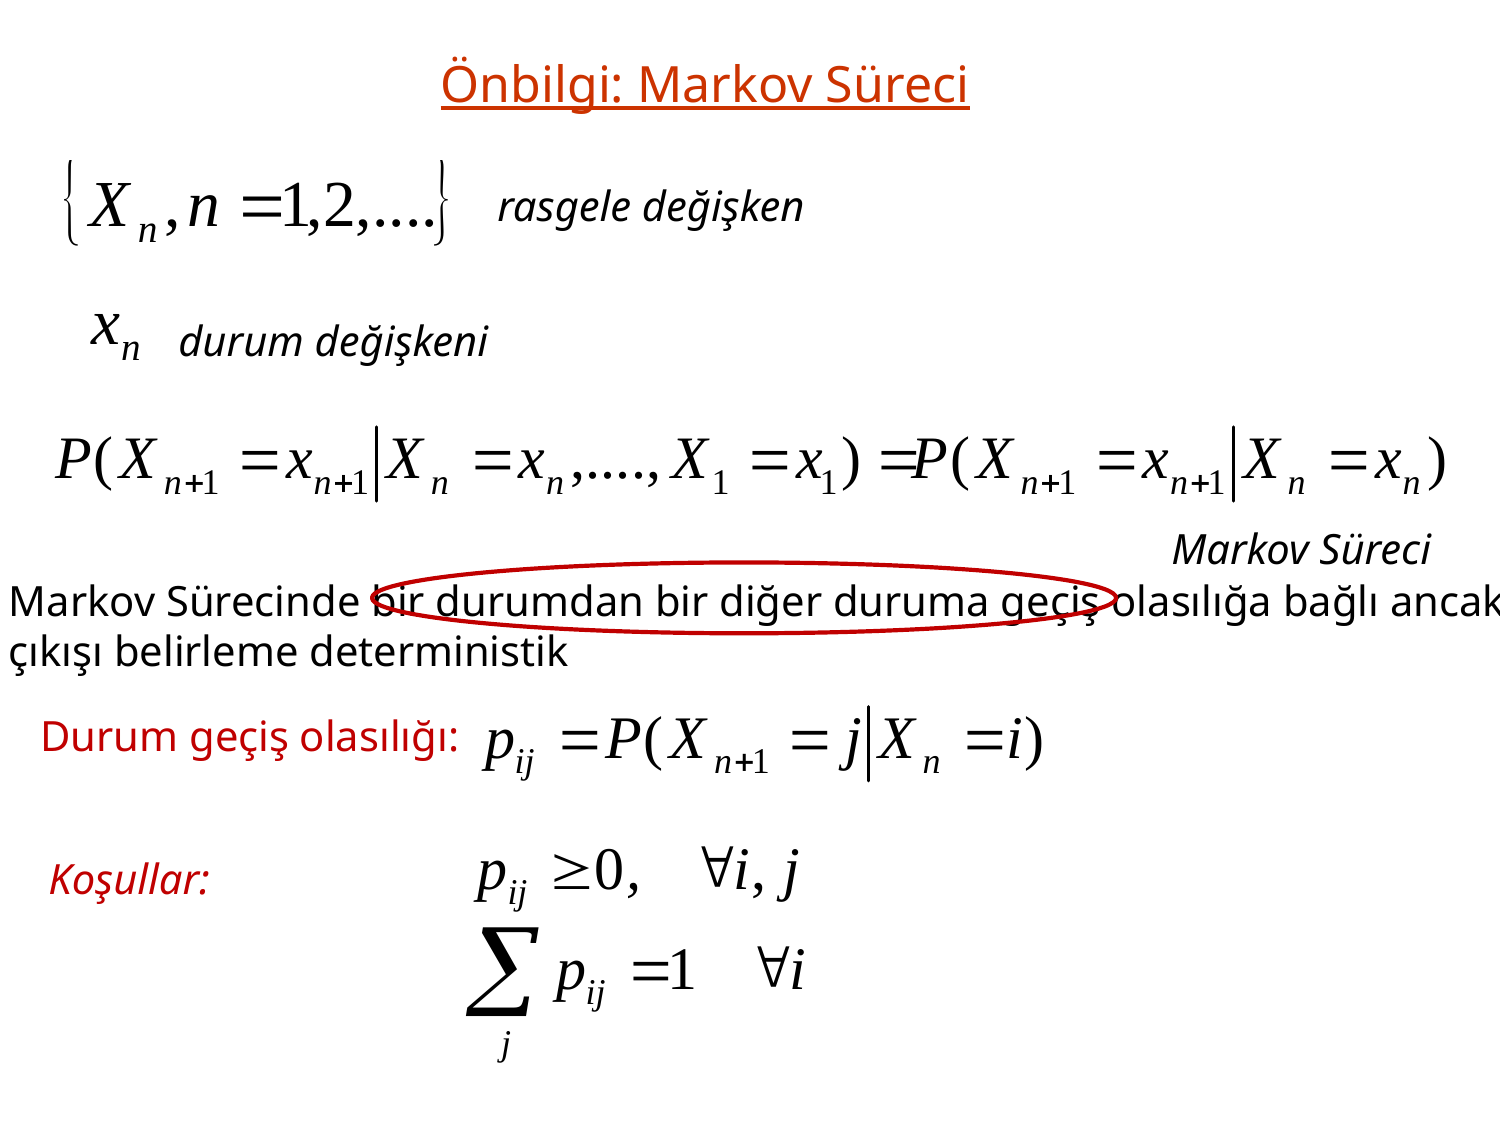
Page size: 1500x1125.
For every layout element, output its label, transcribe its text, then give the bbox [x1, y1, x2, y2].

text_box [459, 828, 814, 915]
text_box Durum geçiş olasılığı: [25, 702, 461, 768]
text_box Koşullar: [33, 846, 236, 911]
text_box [454, 916, 822, 1081]
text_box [76, 278, 156, 378]
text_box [466, 692, 1055, 796]
text_box [370, 560, 1119, 636]
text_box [41, 412, 1459, 516]
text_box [52, 160, 467, 260]
text_box Markov Süreci [1156, 523, 1457, 567]
text_box durum değişkeni [163, 307, 515, 373]
text_box rasgele değişken [482, 172, 831, 238]
text_box Önbilgi: Markov Süreci [74, 45, 1425, 138]
text_box Markov Sürecinde bir durumdan bir diğer duruma geçiş olasılığa bağlı ancak çıkışı belirleme deterministik [0, 567, 1500, 683]
